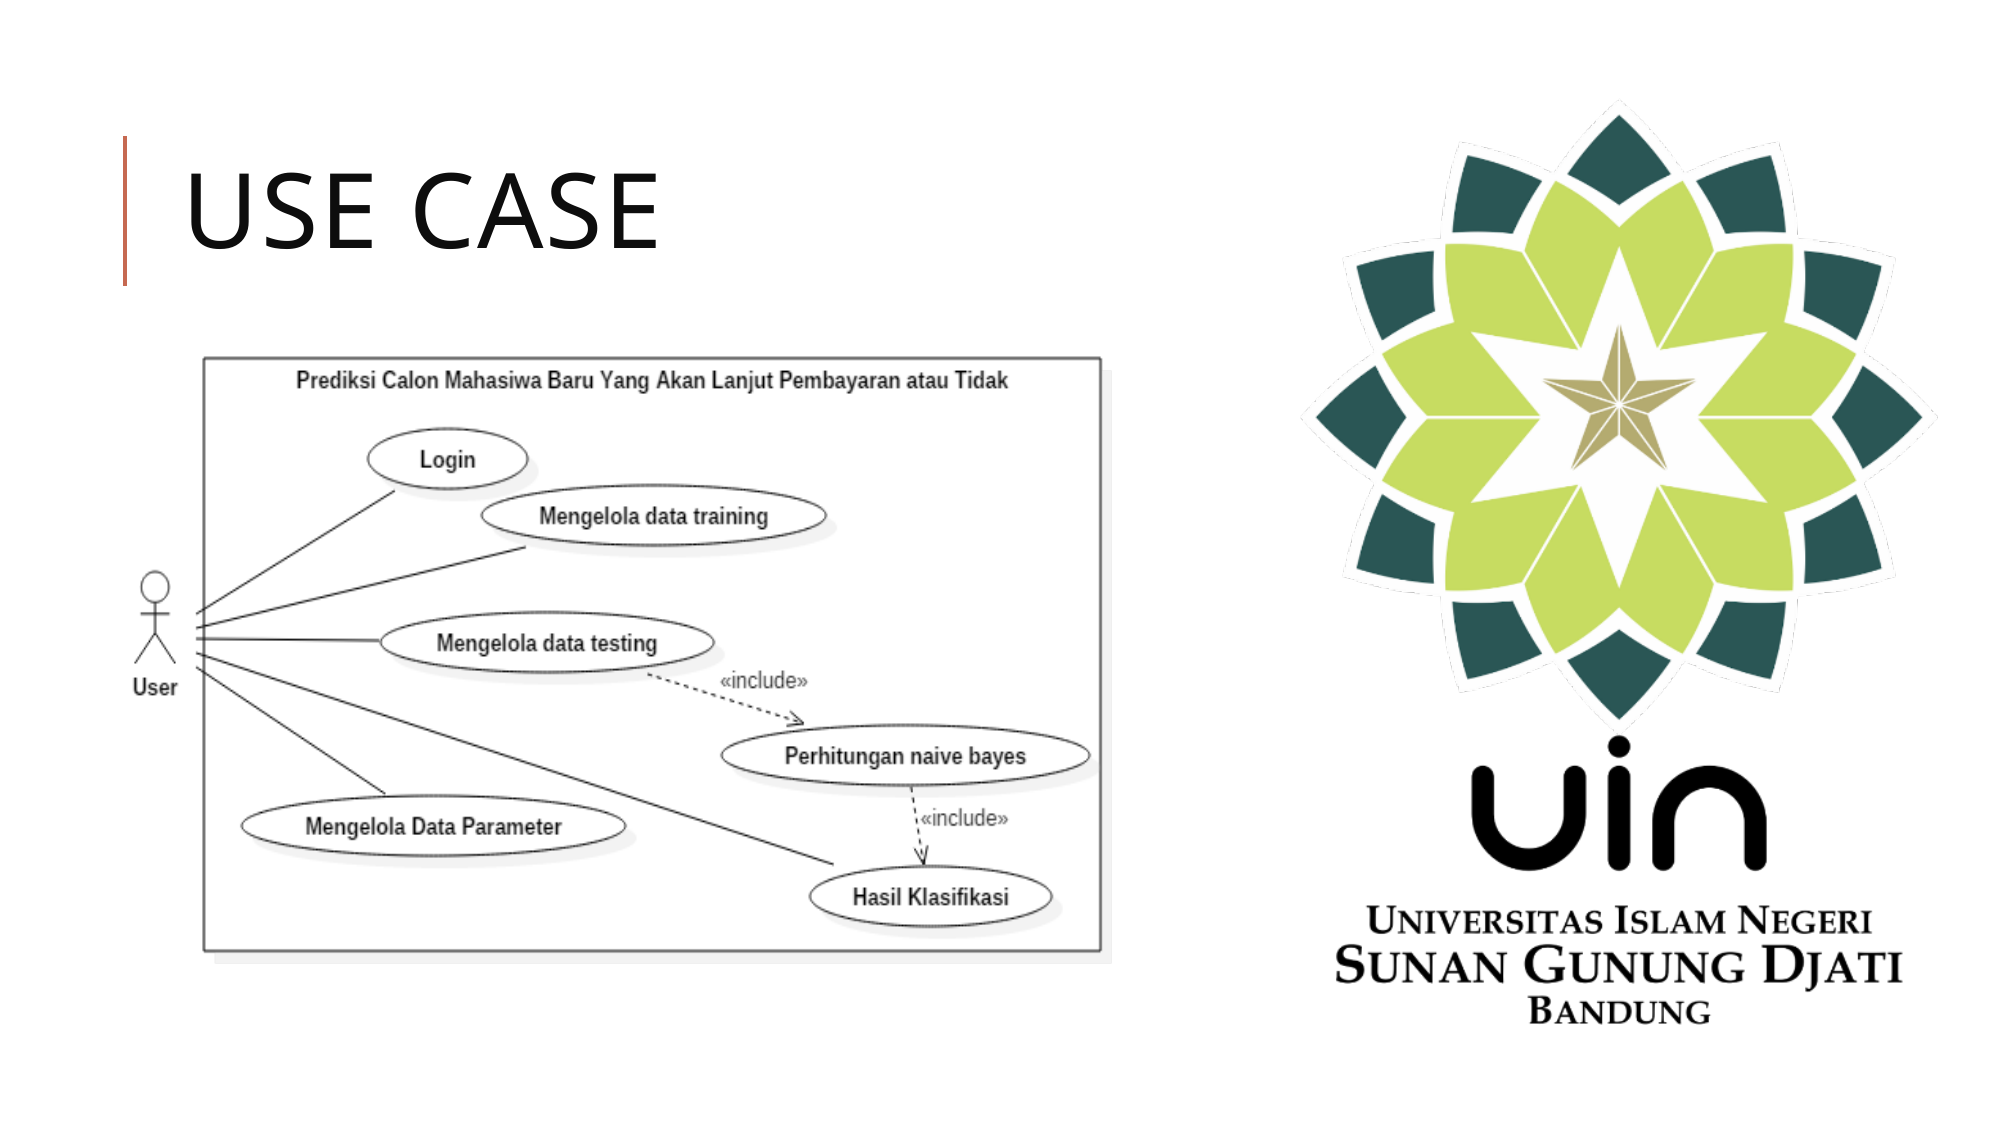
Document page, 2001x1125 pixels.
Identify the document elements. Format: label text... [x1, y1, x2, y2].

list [100, 341, 1164, 968]
title USE CASE [168, 96, 1164, 337]
picture [1238, 0, 2000, 1125]
